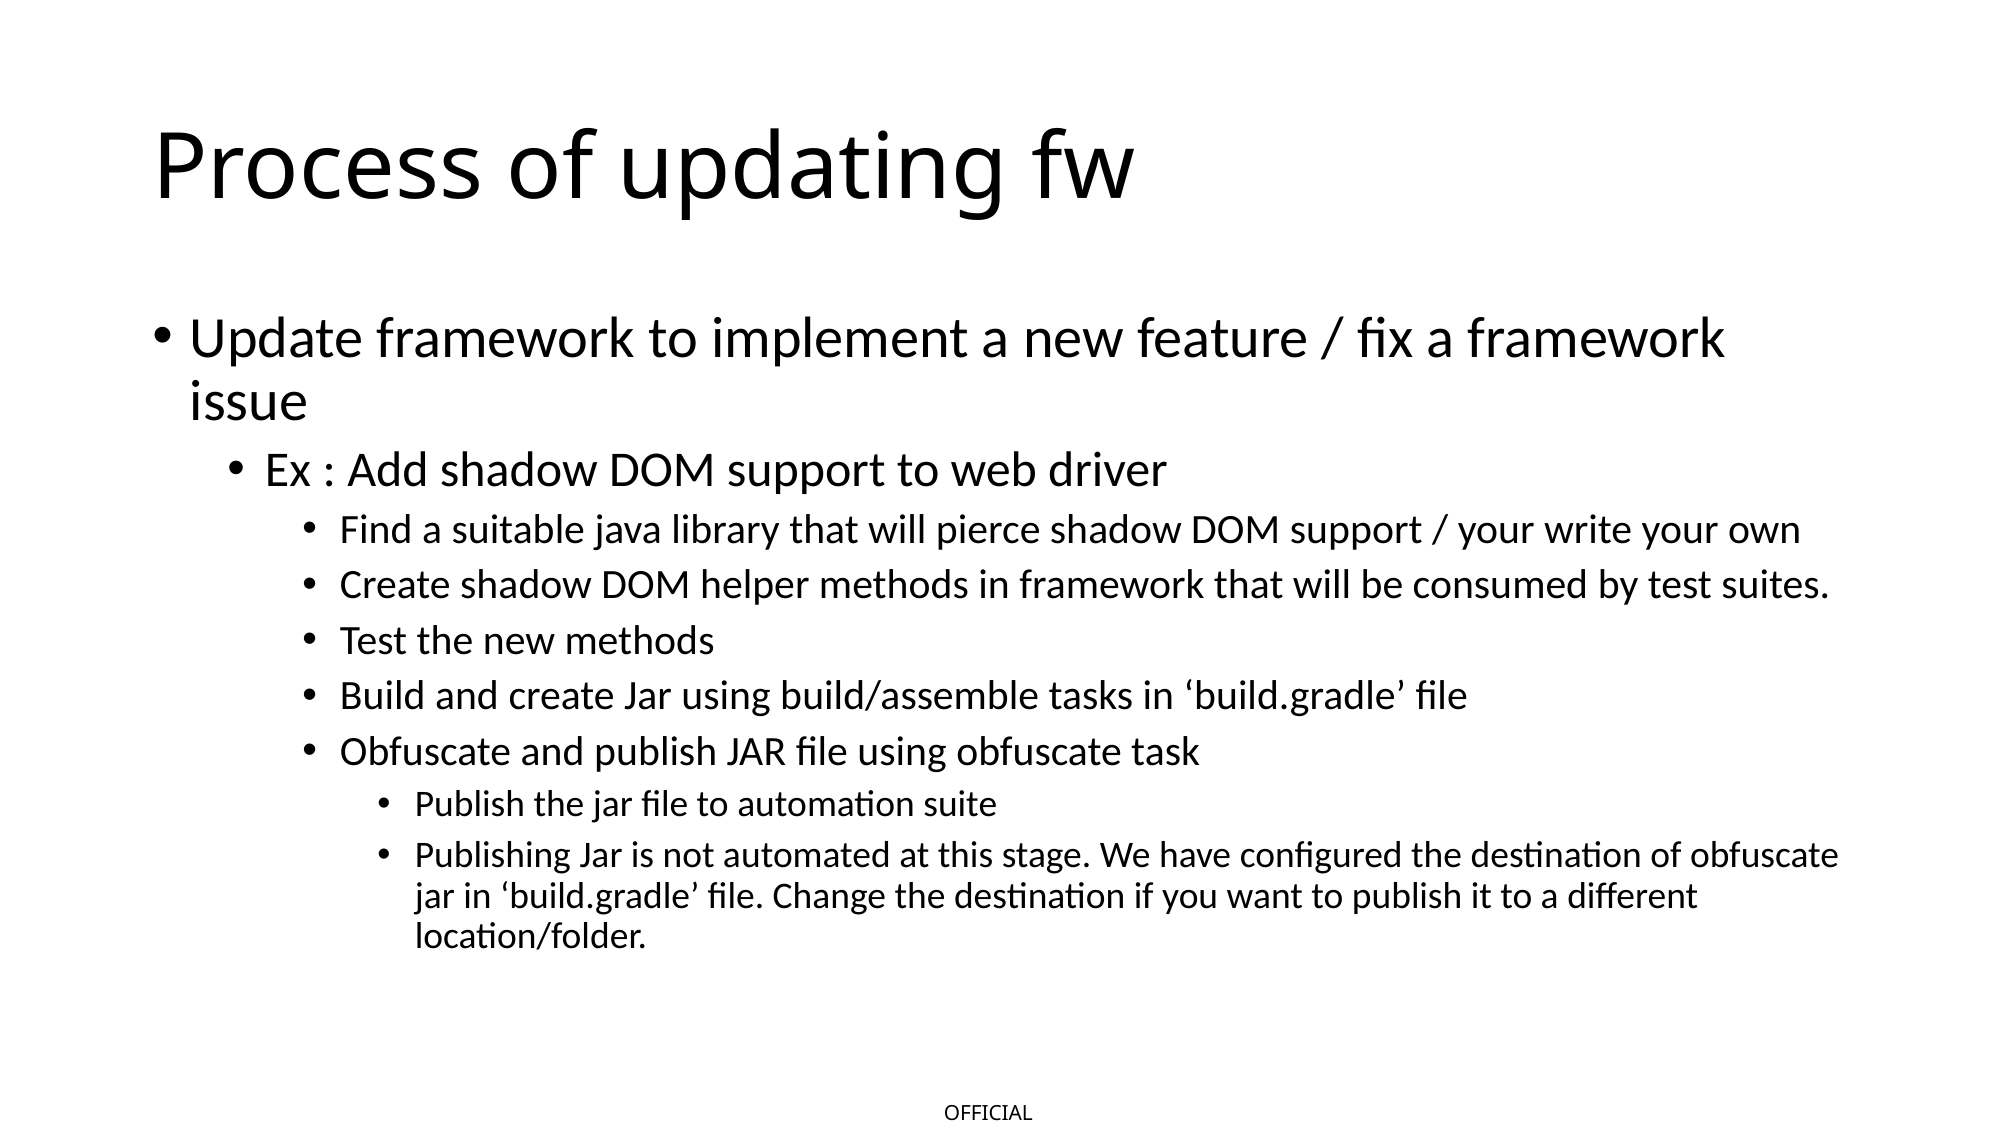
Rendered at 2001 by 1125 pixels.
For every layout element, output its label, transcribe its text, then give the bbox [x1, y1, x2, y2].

list Update framework to implement a new feature / fix a framework issue Ex : Add shadow DOM support to web driver Find a suitable java library that will pierce shadow DOM support / your write your own Create shadow DOM helper methods in framework that will be consumed by test suites. Test the new methods Build and create Jar using build/assemble tasks in ‘build.gradle’ file Obfuscate and publish JAR file using obfuscate task Publish the jar file to automation suite Publishing Jar is not automated at this stage. We have configured the destination of obfuscate jar in ‘build.gradle’ file. Change the destination if you want to publish it to a different location/folder. [137, 299, 1863, 1014]
title Process of updating fw [137, 59, 1863, 278]
